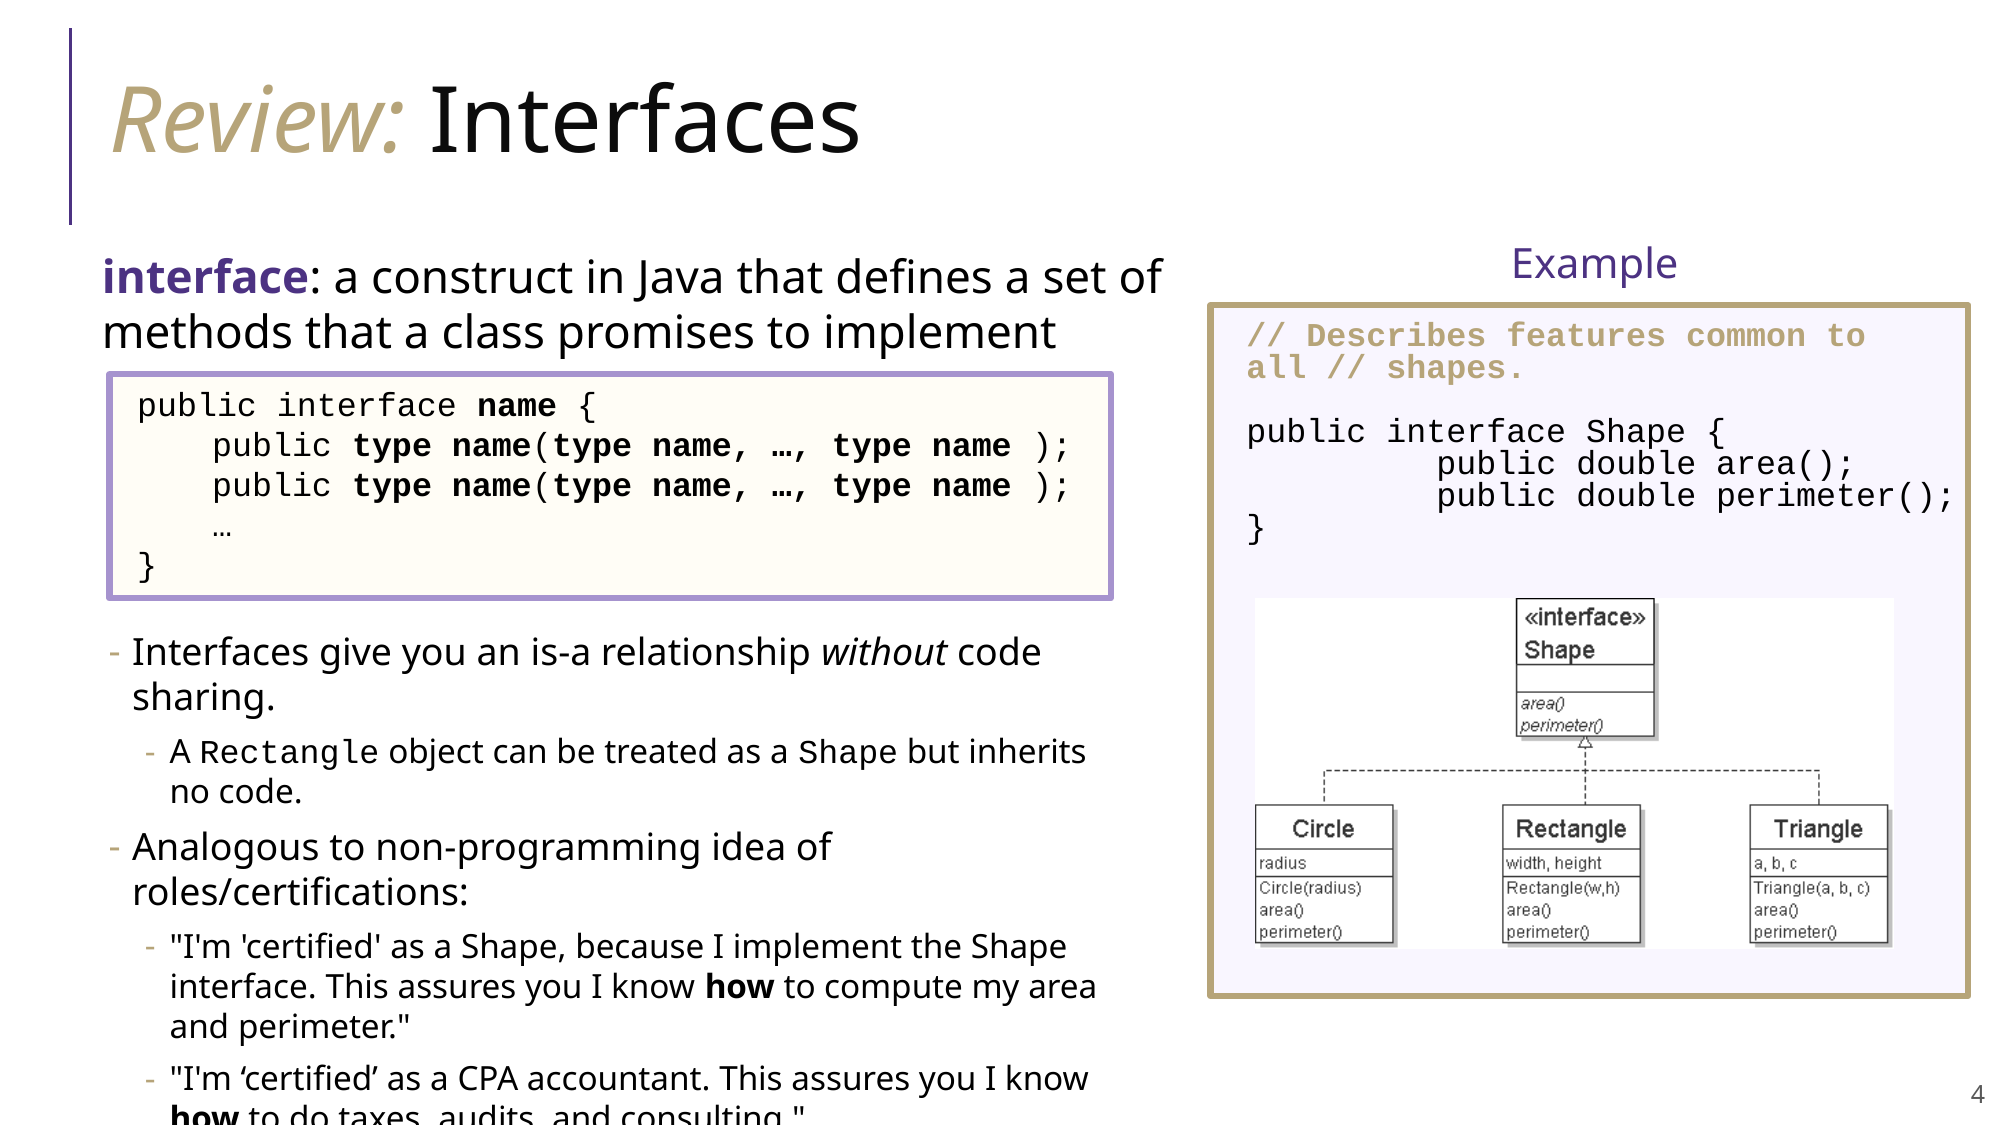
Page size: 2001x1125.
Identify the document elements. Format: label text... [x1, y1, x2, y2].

text_box Interfaces give you an is-a relationship without code sharing. A Rectangle object can be treated as a Shape but inherits no code. Analogous to non-programming idea of roles/certifications: "I'm 'certified' as a Shape, because I implement the Shape interface. This assures you I know how to compute my area and perimeter." "I'm ‘certified’ as a CPA accountant. This assures you I know how to do taxes, audits, and consulting." [79, 612, 1144, 1125]
text_box // Describes features common to all // shapes. public interface Shape { public double area(); public double perimeter(); } [1156, 313, 1993, 636]
list interface: a construct in Java that defines a set of methods that a class promises to implement [94, 240, 1180, 893]
text_box [109, 374, 1111, 599]
title Review: Interfaces [94, 43, 1930, 210]
text_box [1210, 305, 1969, 313]
text_box Example [1495, 221, 1705, 302]
text_box public interface name { public type name(type name, …, type name ); public type name(type name, …, type name ); … } [122, 375, 1111, 597]
text_box [1210, 636, 1969, 996]
picture [1254, 598, 1894, 949]
